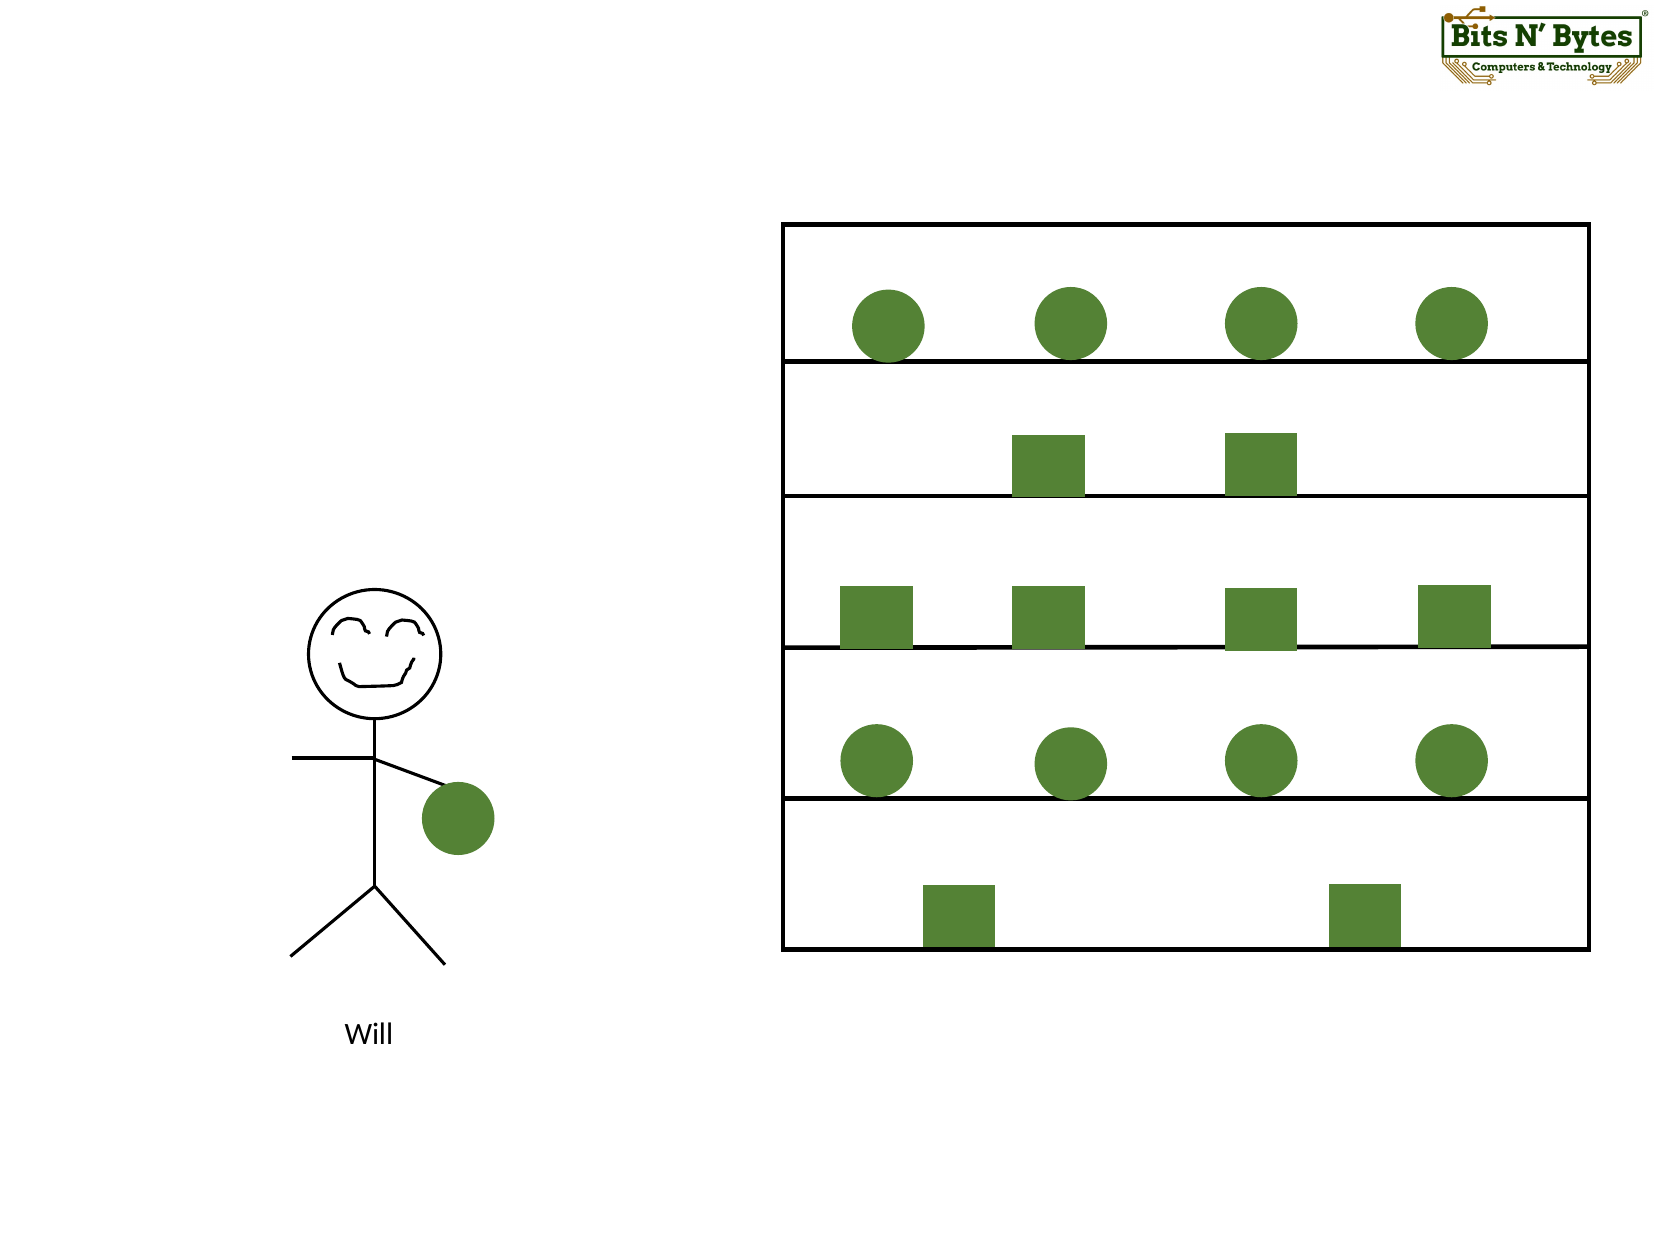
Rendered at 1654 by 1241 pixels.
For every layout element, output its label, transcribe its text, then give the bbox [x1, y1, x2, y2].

text_box [852, 289, 925, 361]
text_box [1034, 727, 1108, 798]
text_box [782, 362, 1590, 495]
text_box Will [329, 1006, 409, 1059]
text_box [1225, 433, 1297, 495]
text_box [1034, 286, 1108, 361]
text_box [290, 886, 374, 957]
text_box [1012, 435, 1085, 495]
text_box [782, 648, 1590, 798]
text_box [1415, 286, 1488, 361]
text_box [307, 588, 442, 720]
text_box [782, 497, 1590, 646]
text_box [1415, 724, 1488, 798]
text_box [1225, 588, 1297, 646]
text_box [374, 886, 445, 965]
text_box [331, 617, 371, 636]
picture [1440, 5, 1654, 91]
text_box [1329, 884, 1401, 947]
text_box [421, 781, 495, 856]
text_box [840, 586, 913, 646]
text_box [1224, 286, 1298, 361]
text_box [1224, 724, 1298, 798]
text_box [923, 885, 995, 947]
text_box [385, 618, 425, 637]
text_box [1418, 585, 1491, 646]
text_box [782, 224, 1590, 361]
text_box [1012, 586, 1085, 646]
text_box [840, 724, 914, 798]
text_box [338, 657, 415, 688]
text_box [782, 799, 1590, 950]
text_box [373, 758, 449, 787]
